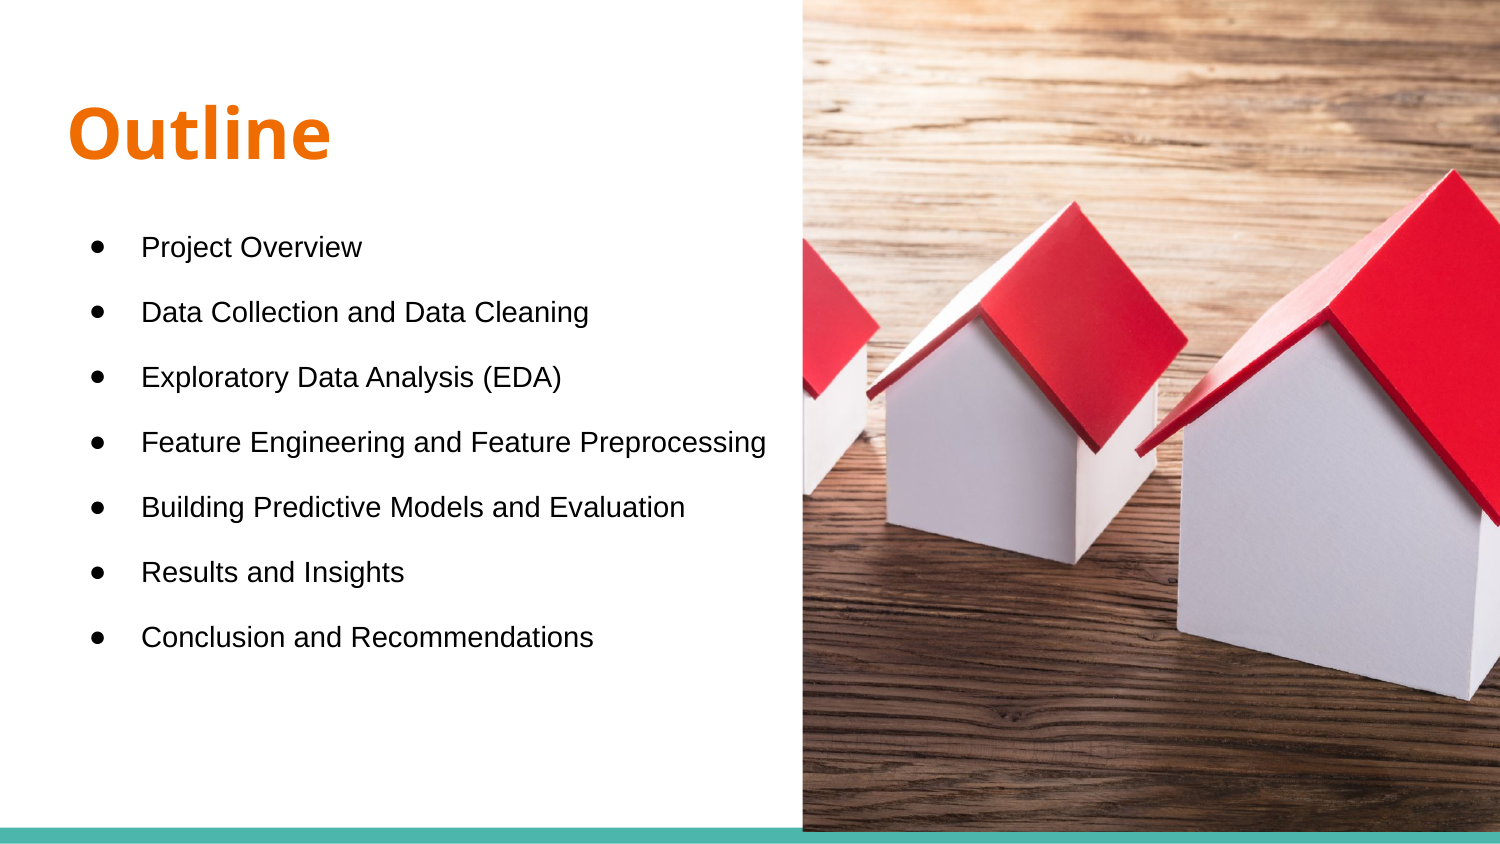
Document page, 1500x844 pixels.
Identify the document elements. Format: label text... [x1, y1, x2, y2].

list Project Overview Data Collection and Data Cleaning Exploratory Data Analysis (EDA) Feature Engineering and Feature Preprocessing Building Predictive Models and Evaluation Results and Insights Conclusion and Recommendations [51, 207, 797, 750]
picture [802, 0, 1500, 833]
title Outline [51, 72, 797, 189]
